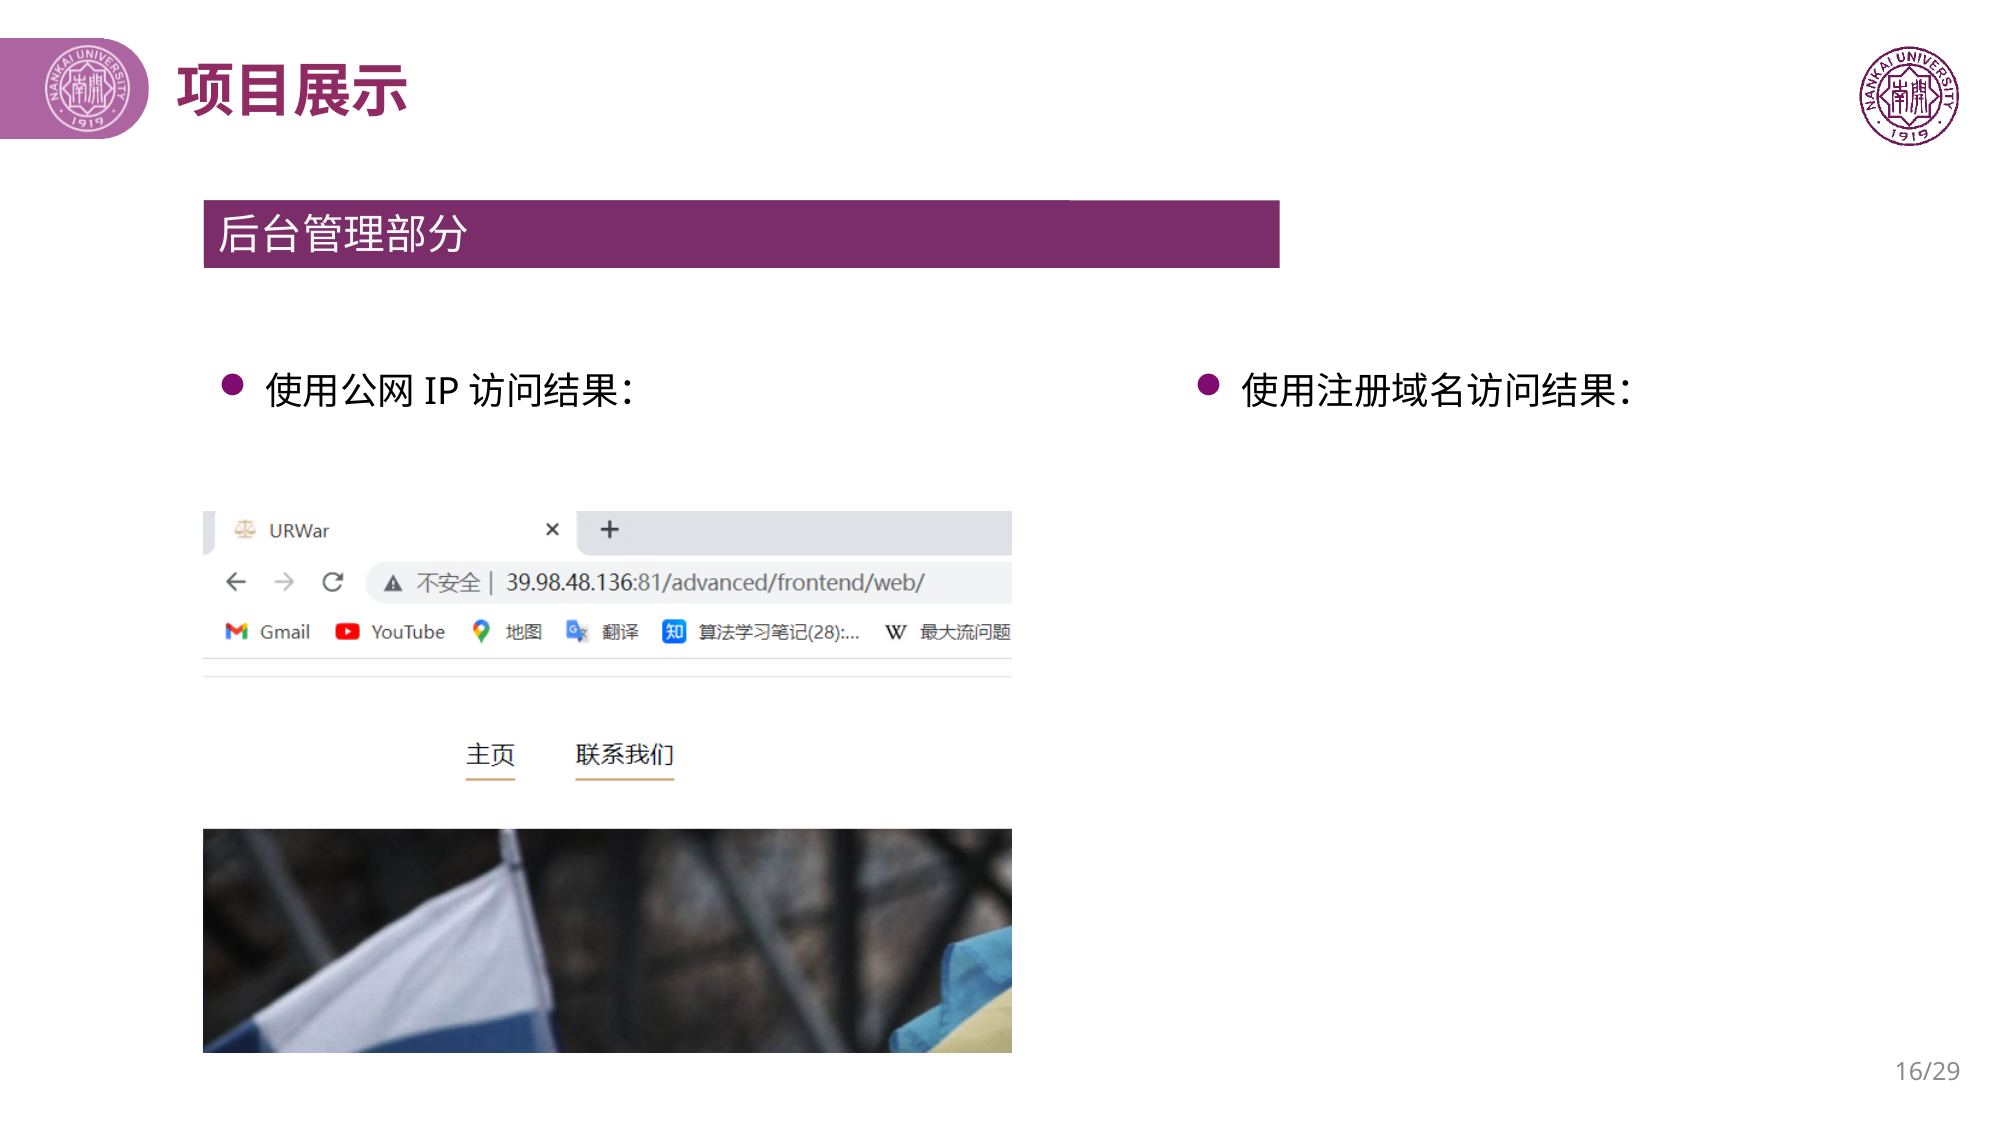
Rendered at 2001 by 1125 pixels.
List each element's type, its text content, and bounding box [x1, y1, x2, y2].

slide_number /29 [1525, 1042, 1976, 1103]
text_box 使用公网IP访问结果： [203, 359, 871, 419]
text_box 使用注册域名访问结果： [1179, 359, 1847, 419]
text_box 项目展示 [161, 45, 426, 131]
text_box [203, 200, 1280, 268]
picture [1851, 38, 1967, 154]
picture [203, 511, 1012, 1053]
picture [0, 38, 149, 139]
